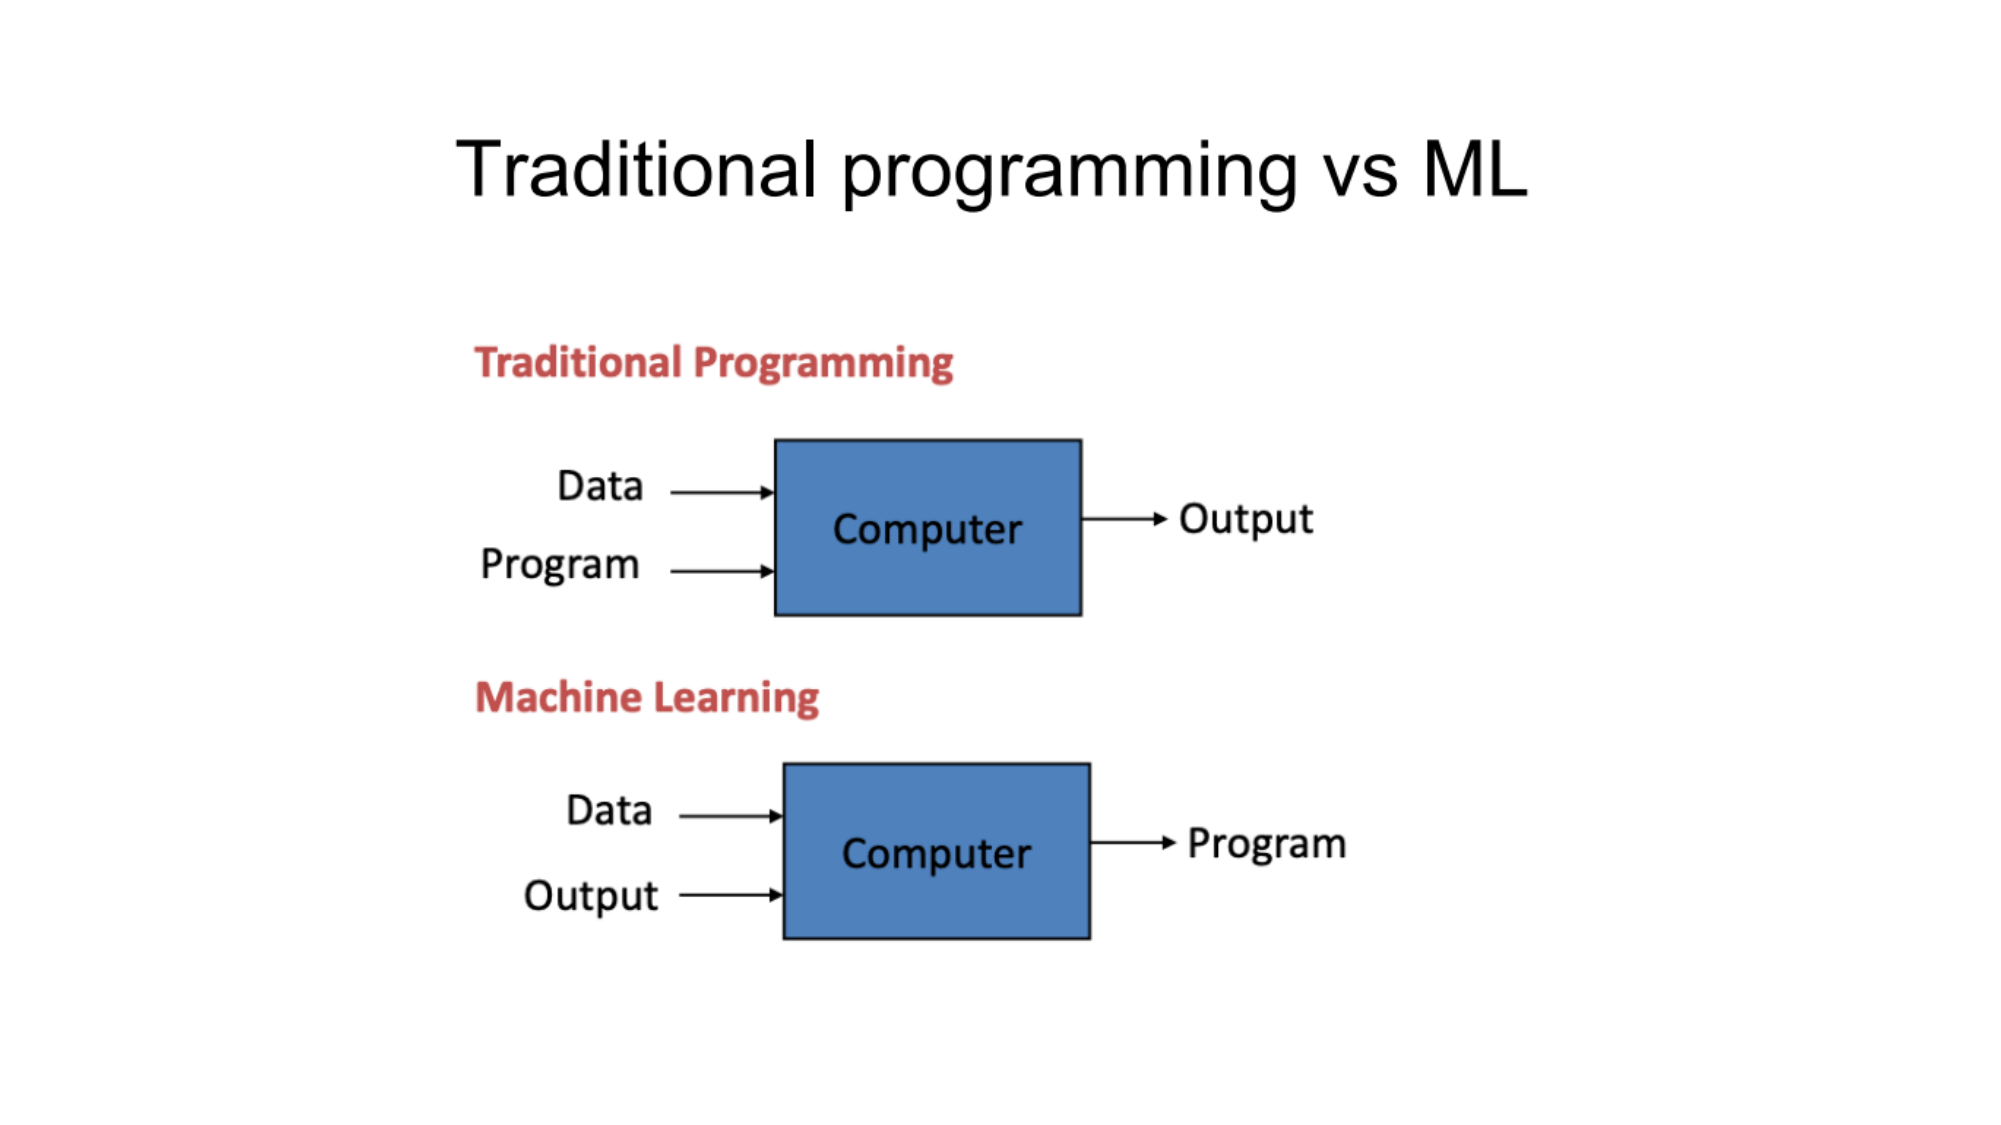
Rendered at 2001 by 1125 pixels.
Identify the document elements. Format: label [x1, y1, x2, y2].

picture [362, 131, 1638, 993]
